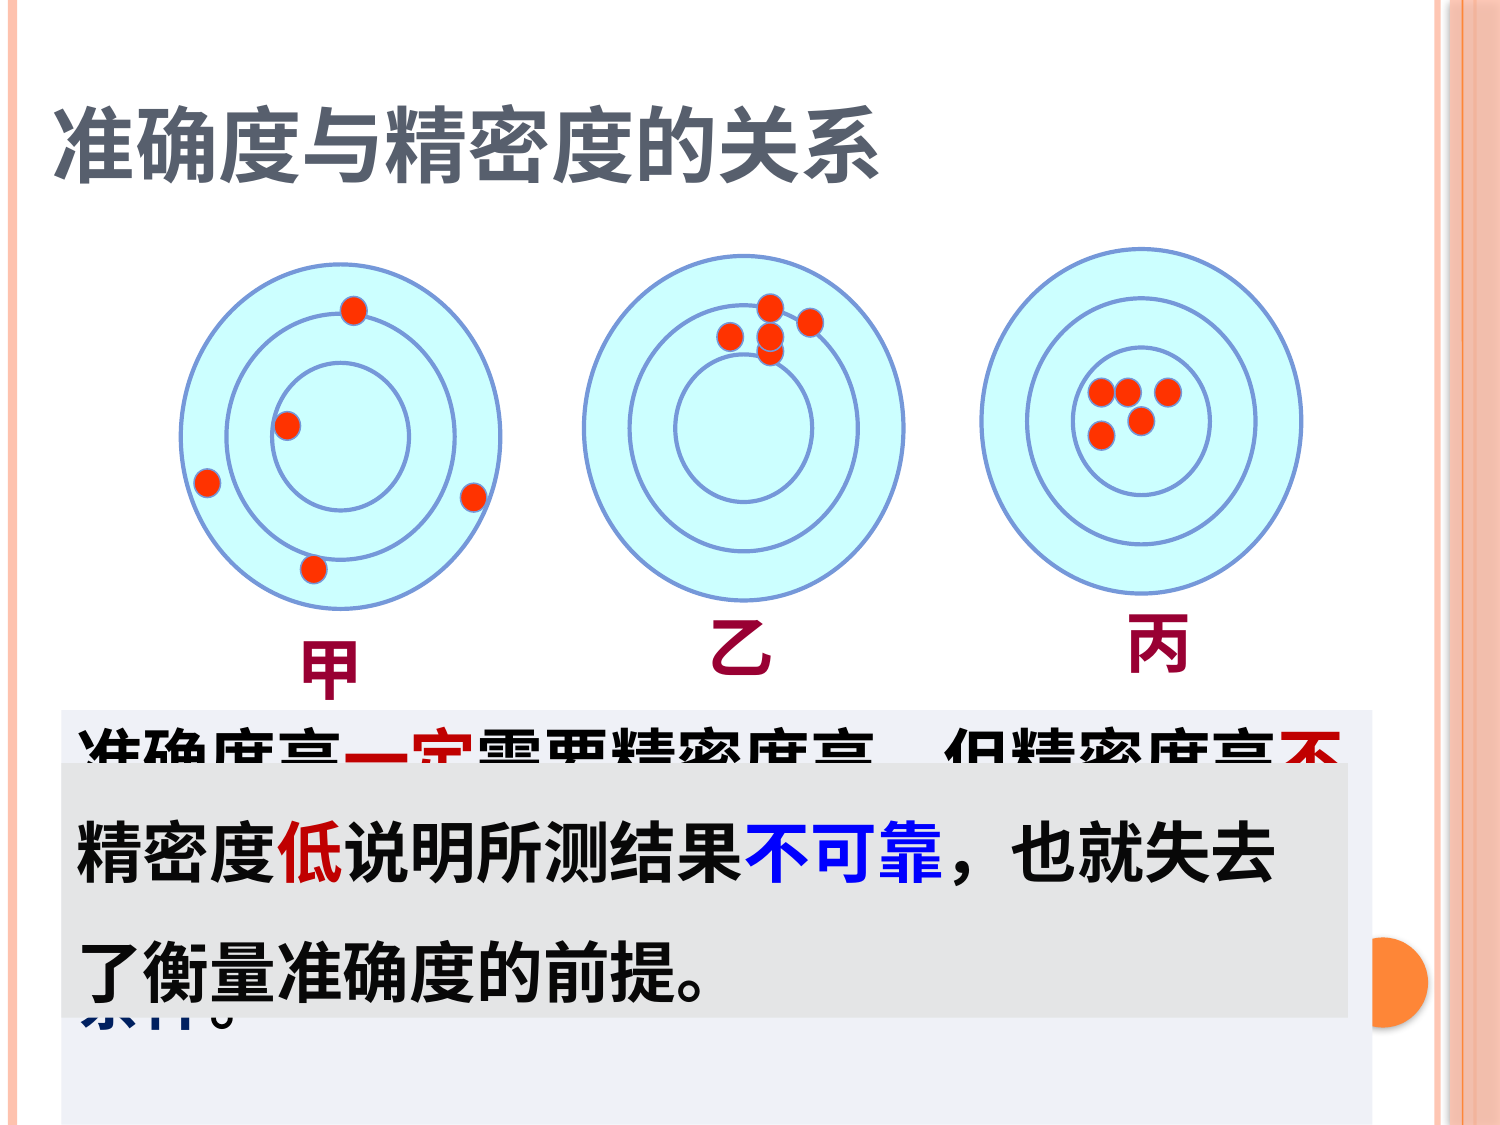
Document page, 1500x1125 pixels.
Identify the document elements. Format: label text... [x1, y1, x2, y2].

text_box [980, 248, 1339, 690]
text_box 准确度高一定需要精密度高，但精密度高不一定准确度高。 精密度高是准确度高的必要条件但不是充分条件。 [61, 710, 1373, 1125]
text_box 精密度低说明所测结果不可靠，也就失去了衡量准确度的前提。 [61, 763, 1348, 1018]
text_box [583, 255, 921, 695]
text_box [180, 263, 509, 717]
title 准确度与精密度的关系 [36, 13, 1312, 201]
